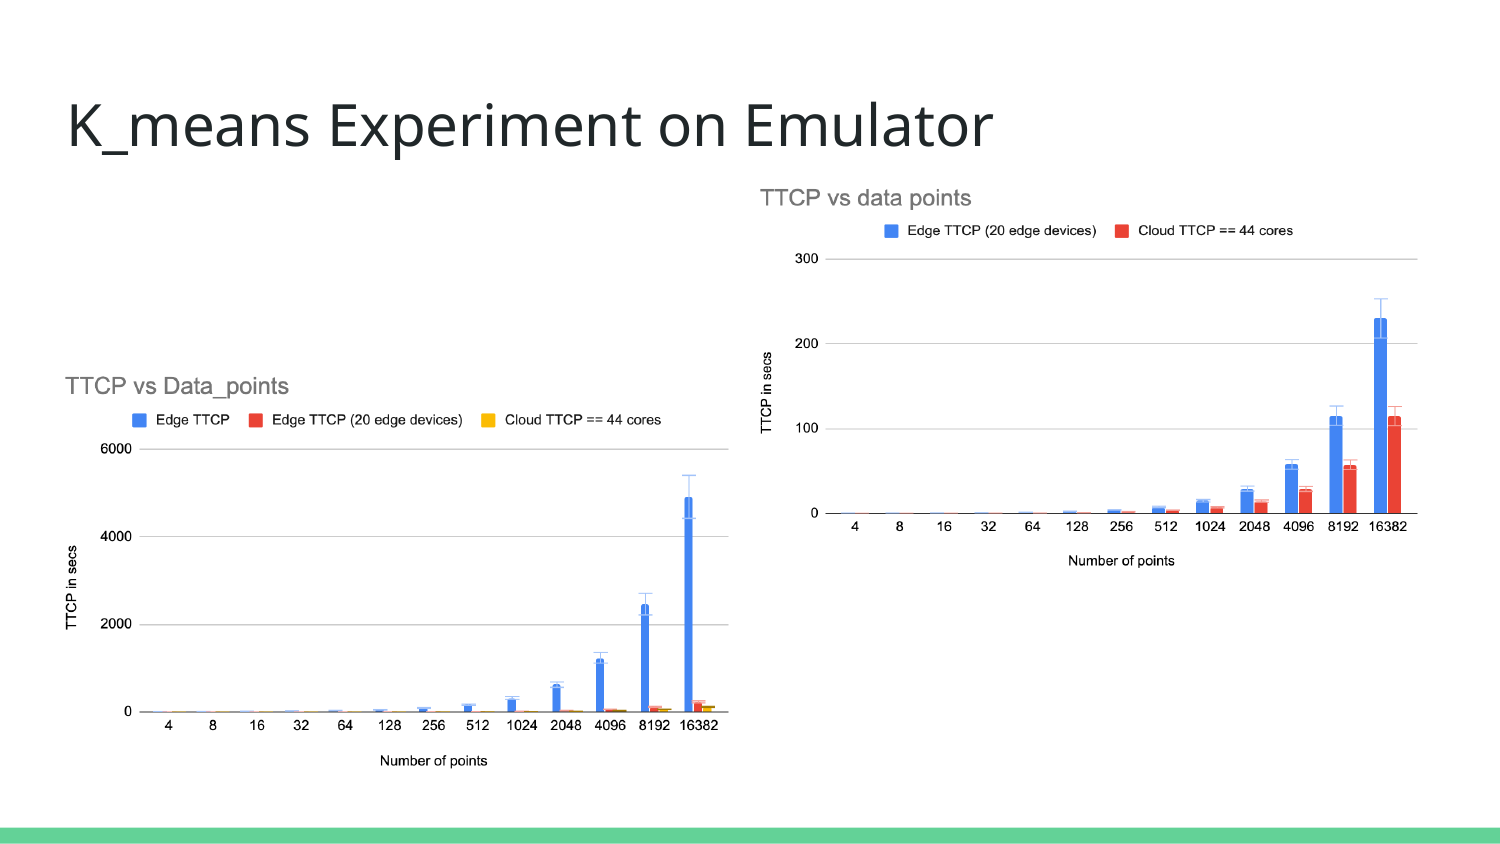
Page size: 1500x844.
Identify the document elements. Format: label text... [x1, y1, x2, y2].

picture [43, 166, 1440, 791]
title K_means Experiment on Emulator [51, 72, 1449, 167]
